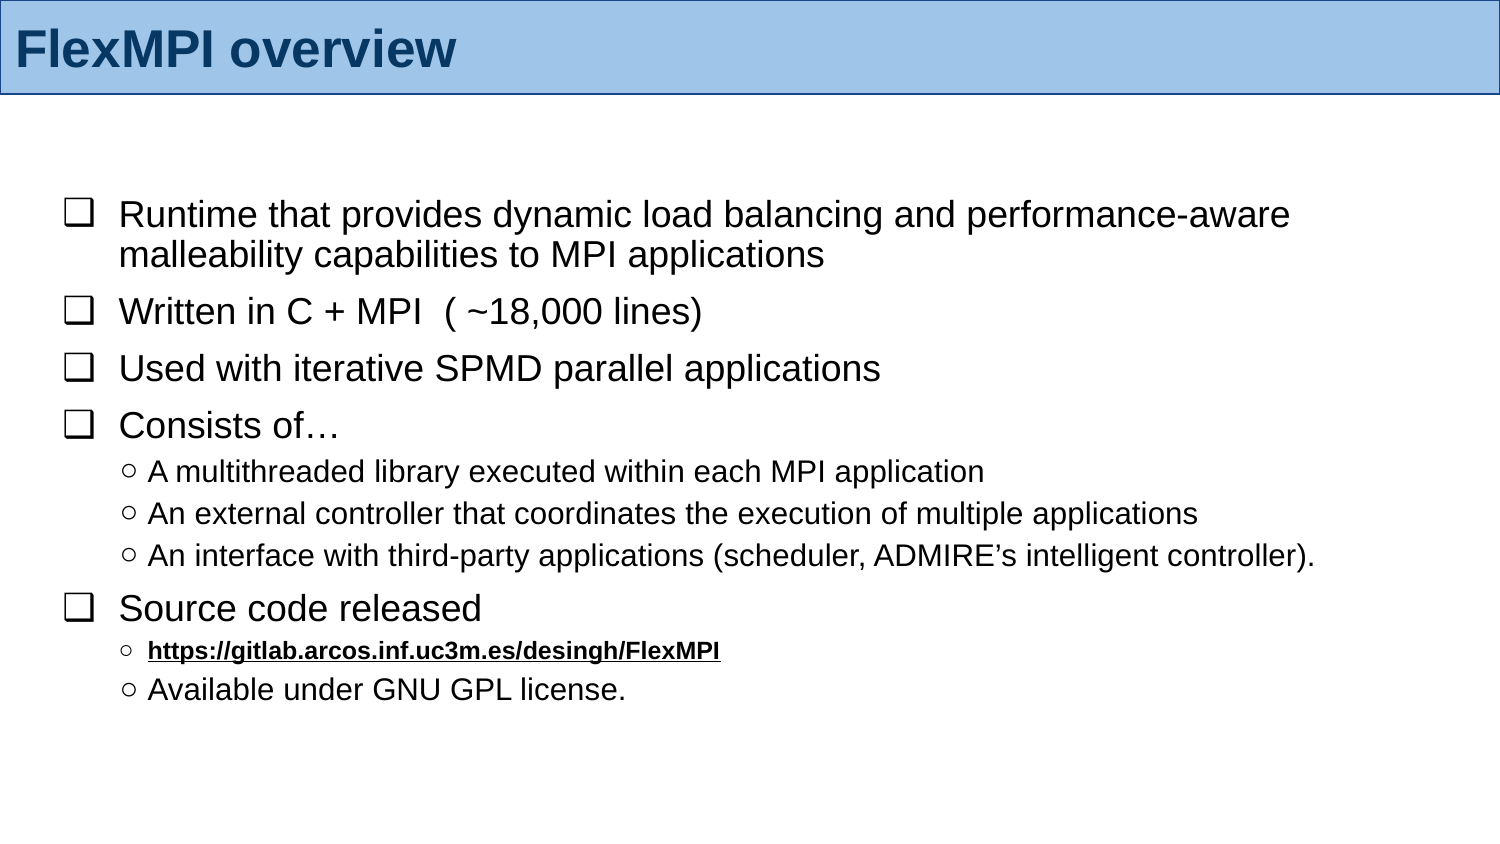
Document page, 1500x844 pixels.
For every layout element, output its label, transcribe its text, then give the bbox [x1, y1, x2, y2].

title FlexMPI overview [0, 0, 1500, 94]
list Runtime that provides dynamic load balancing and performance-aware malleability capabilities to MPI applications Written in C + MPI ( ~18,000 lines) Used with iterative SPMD parallel applications Consists of… A multithreaded library executed within each MPI application An external controller that coordinates the execution of multiple applications An interface with third-party applications (scheduler, ADMIRE’s intelligent controller). Source code released https://gitlab.arcos.inf.uc3m.es/desingh/FlexMPI Available under GNU GPL license. [51, 189, 1449, 750]
